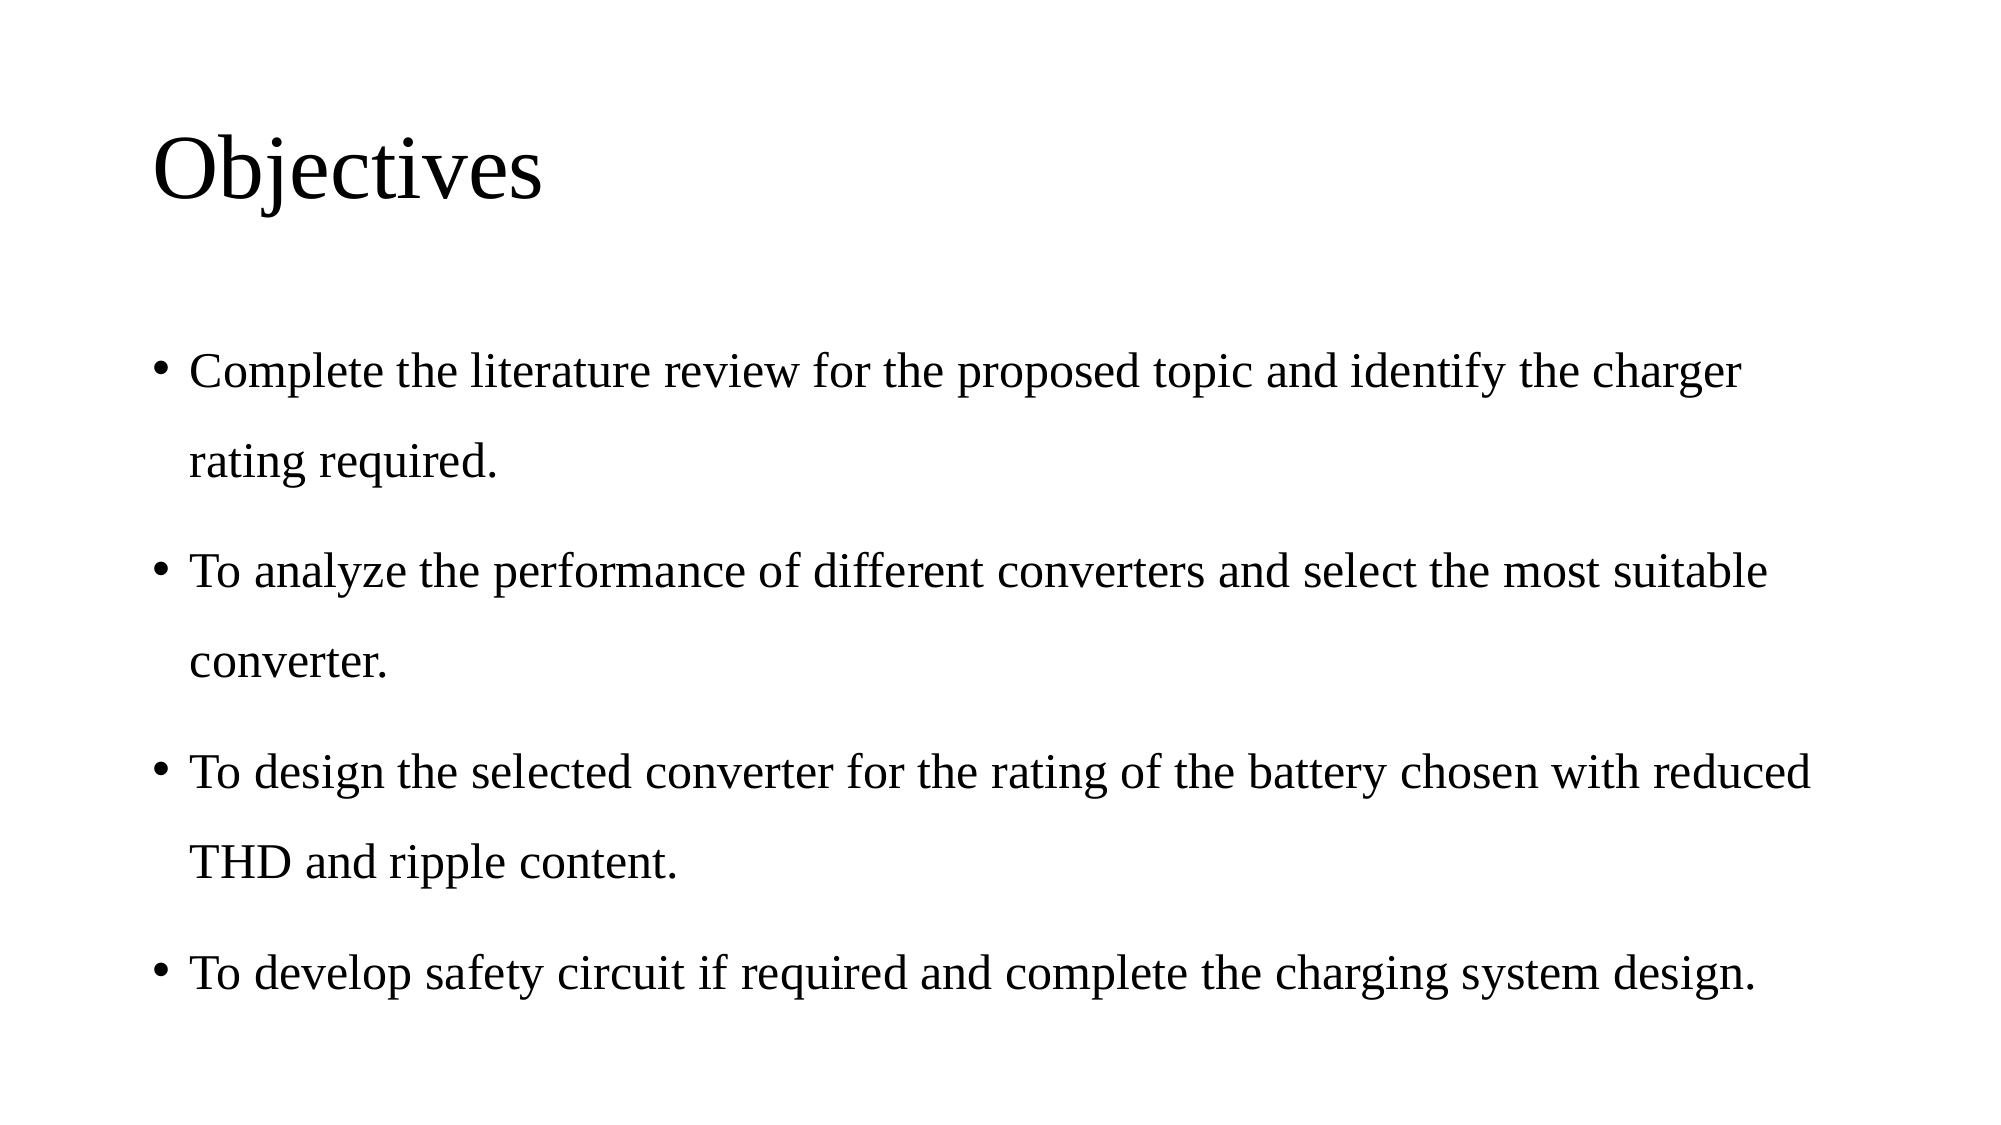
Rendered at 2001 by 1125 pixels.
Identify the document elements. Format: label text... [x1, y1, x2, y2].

list Complete the literature review for the proposed topic and identify the charger rating required. To analyze the performance of different converters and select the most suitable converter. To design the selected converter for the rating of the battery chosen with reduced THD and ripple content. To develop safety circuit if required and complete the charging system design. [137, 299, 1863, 1014]
title Objectives [137, 59, 1863, 278]
